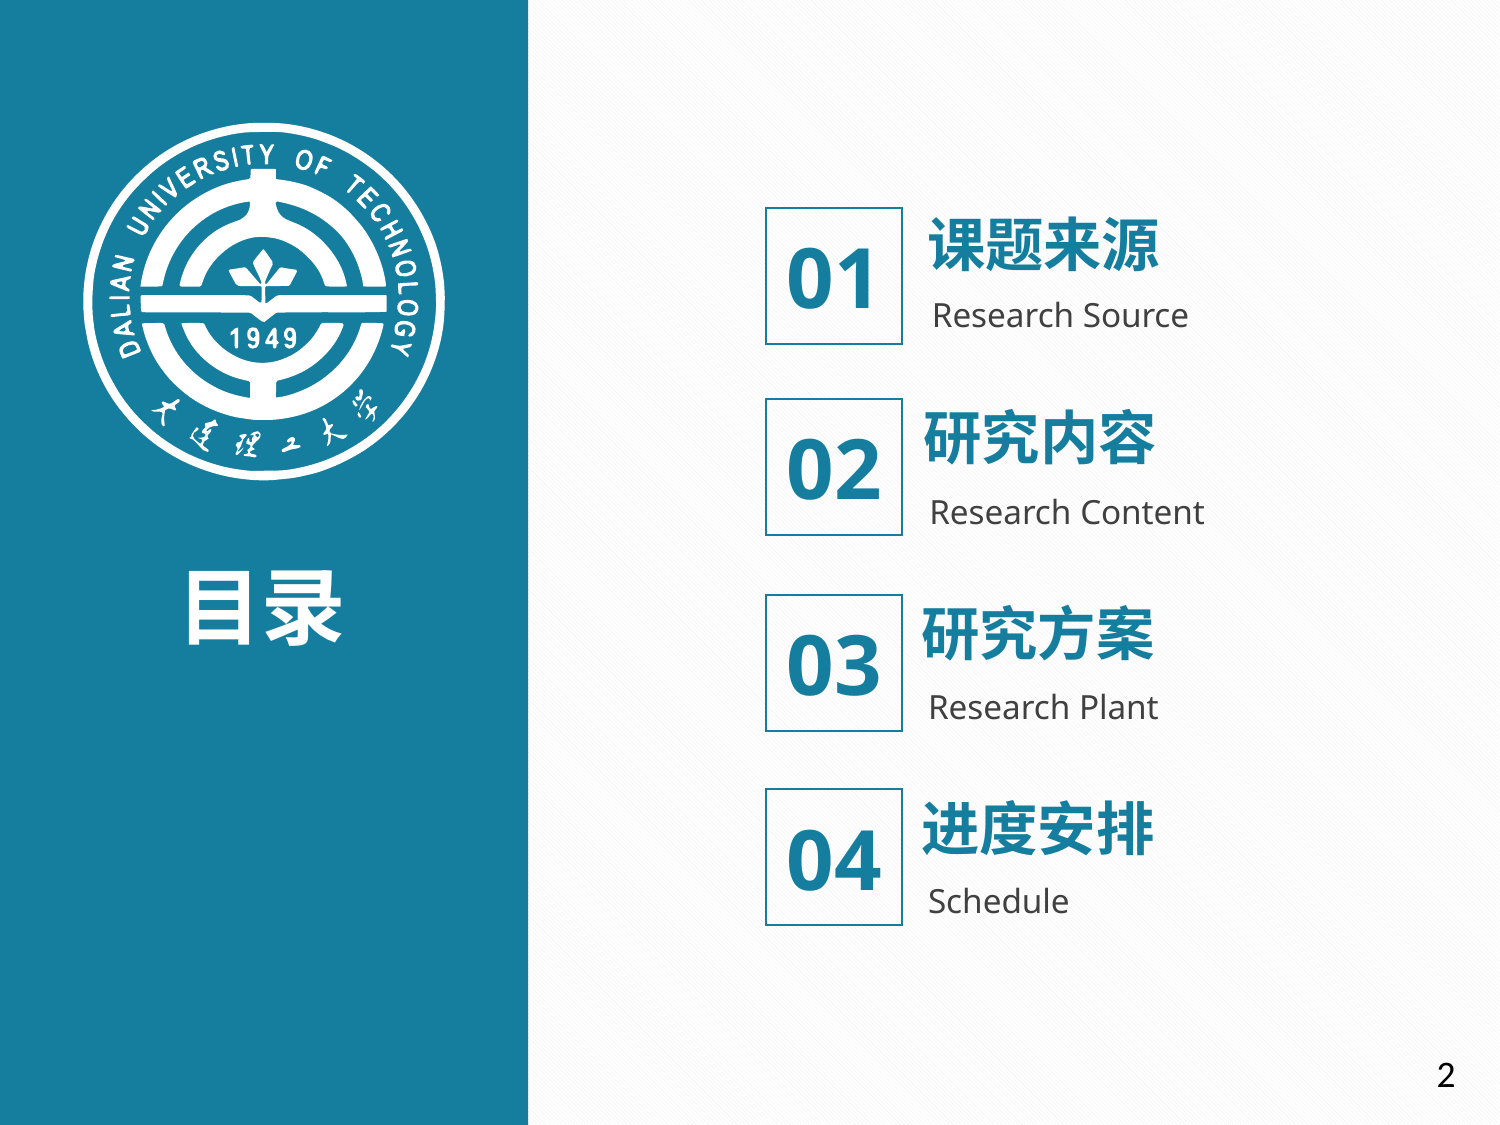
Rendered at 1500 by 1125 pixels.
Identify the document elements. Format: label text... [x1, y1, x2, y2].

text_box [766, 200, 1310, 344]
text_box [766, 394, 1308, 540]
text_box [766, 590, 1307, 735]
text_box [0, 0, 529, 1125]
text_box 目录 [162, 546, 366, 663]
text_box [766, 784, 1307, 929]
slide_number 1 [1421, 1042, 1500, 1125]
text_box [83, 122, 445, 481]
